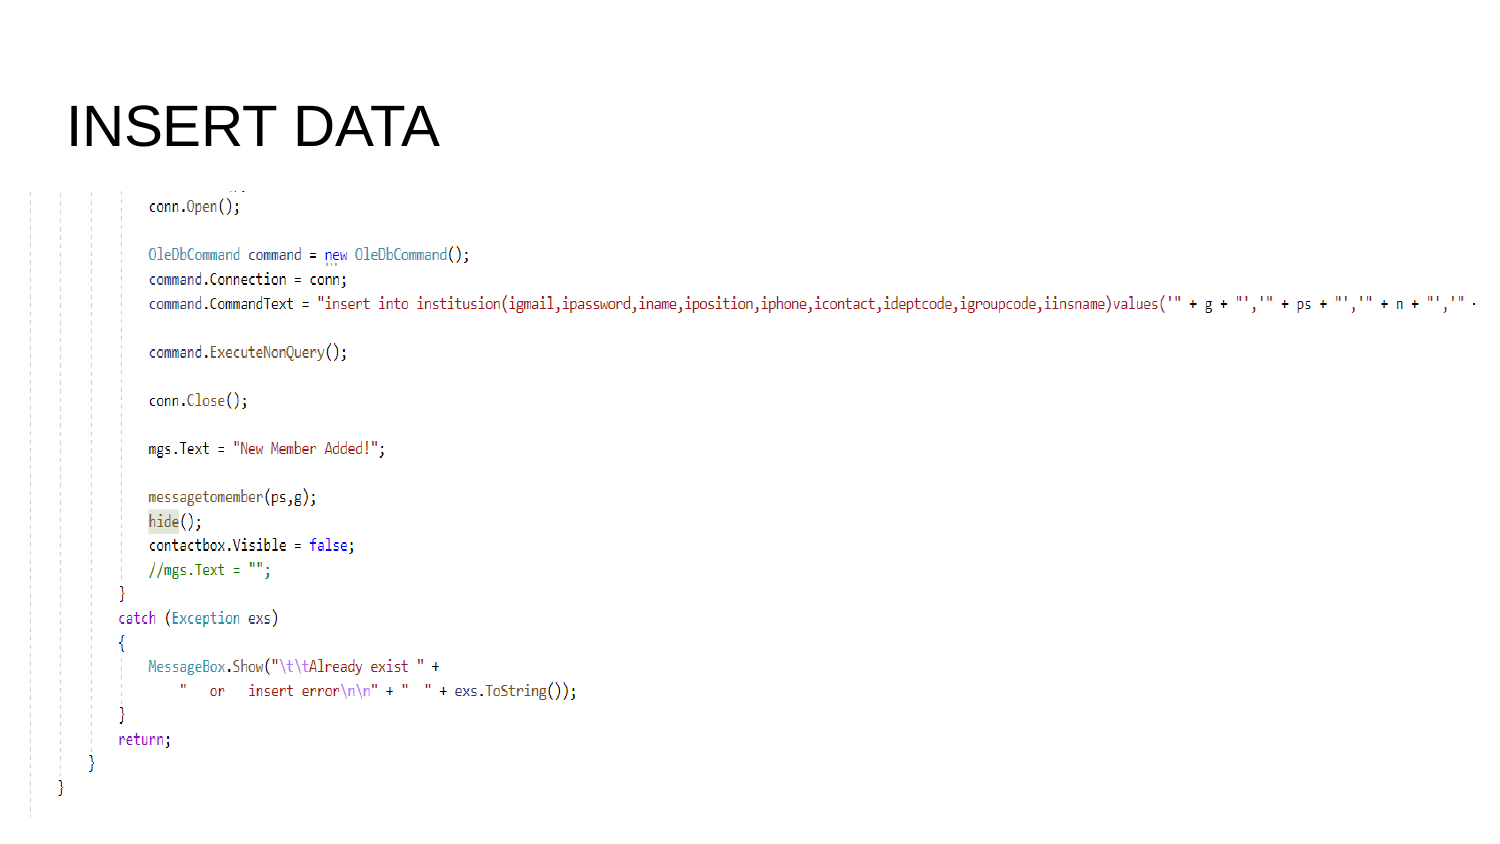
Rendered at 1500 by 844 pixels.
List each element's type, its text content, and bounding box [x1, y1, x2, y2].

picture [24, 191, 1476, 817]
title INSERT DATA [51, 72, 1449, 167]
